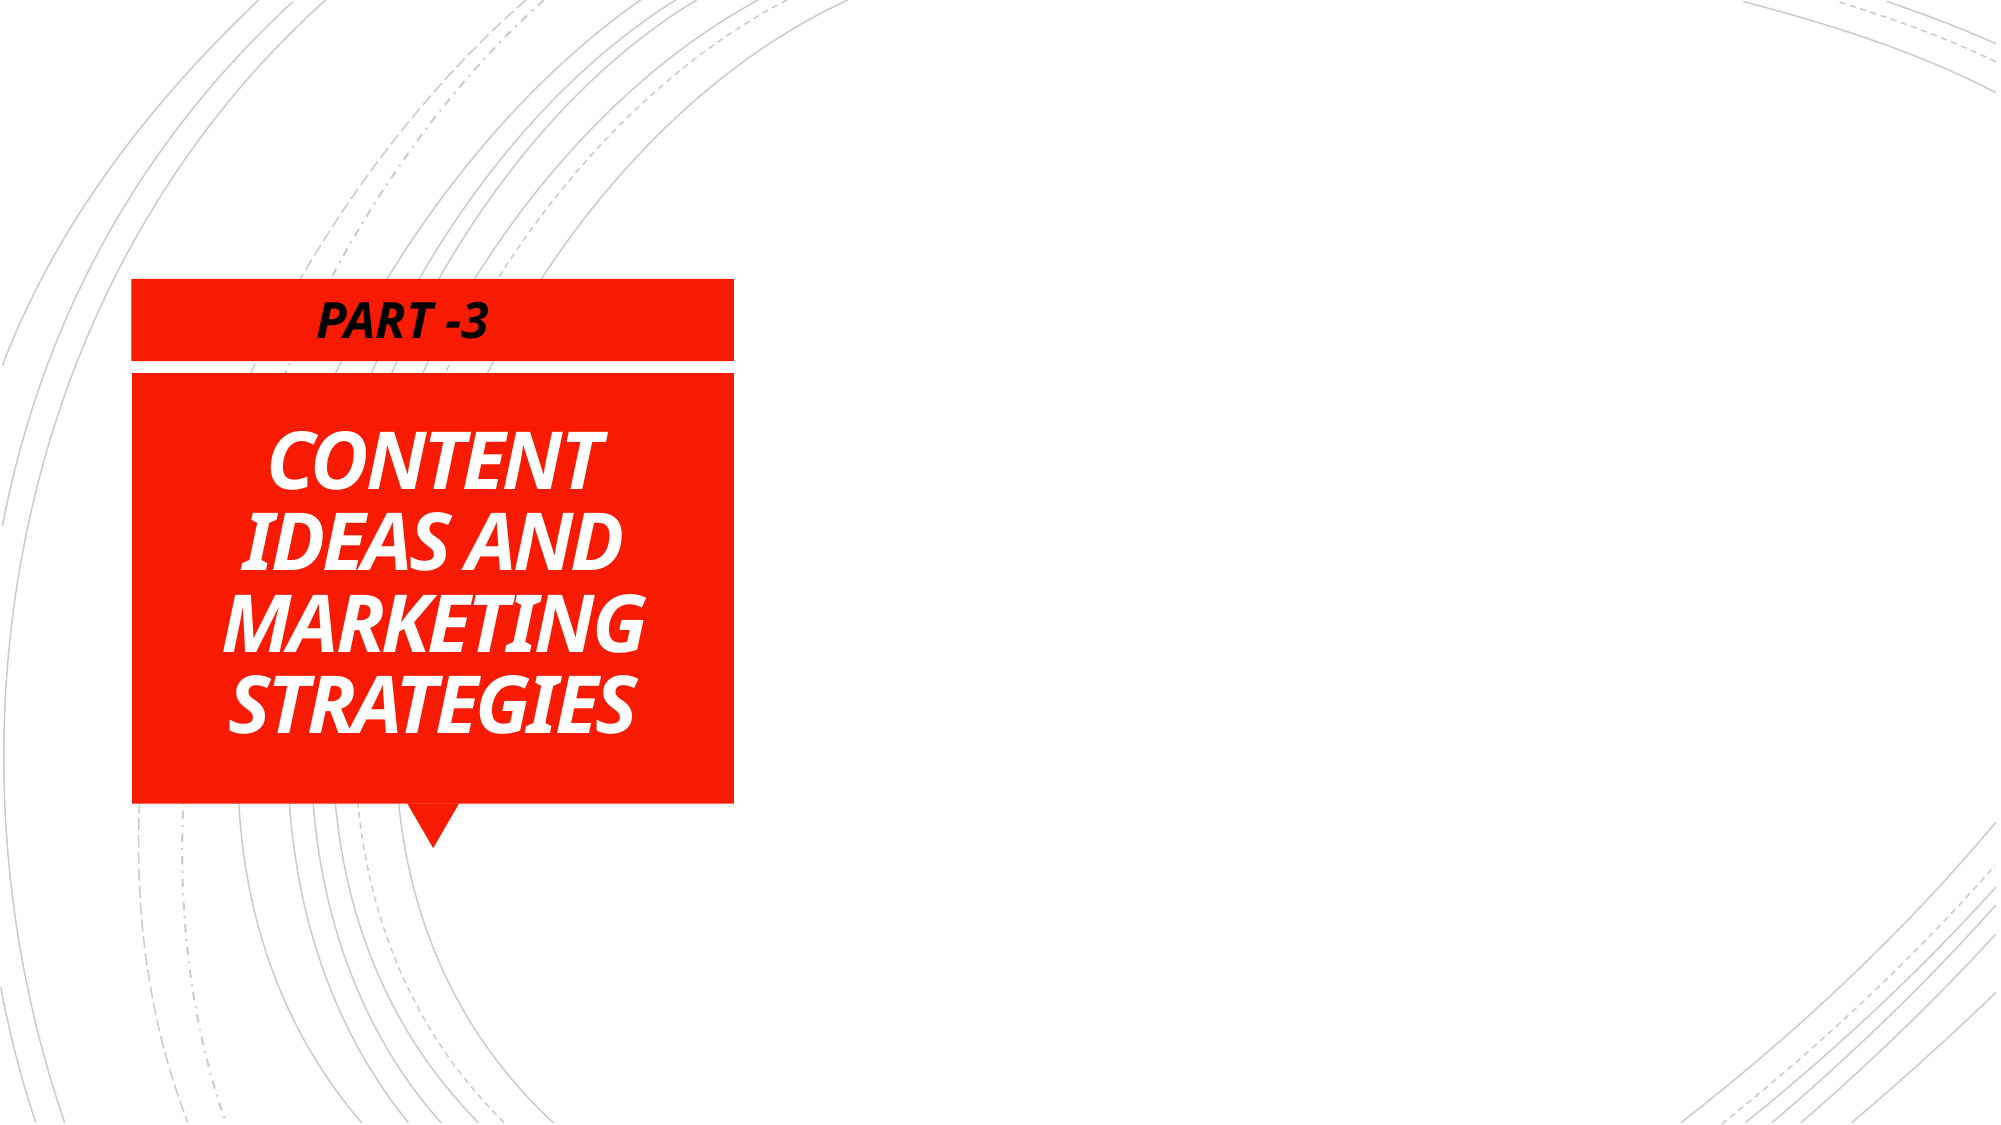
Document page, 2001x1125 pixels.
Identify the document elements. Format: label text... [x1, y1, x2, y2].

text_box PART -3 [301, 281, 837, 357]
title CONTENT IDEAS AND MARKETING STRATEGIES [145, 385, 721, 789]
